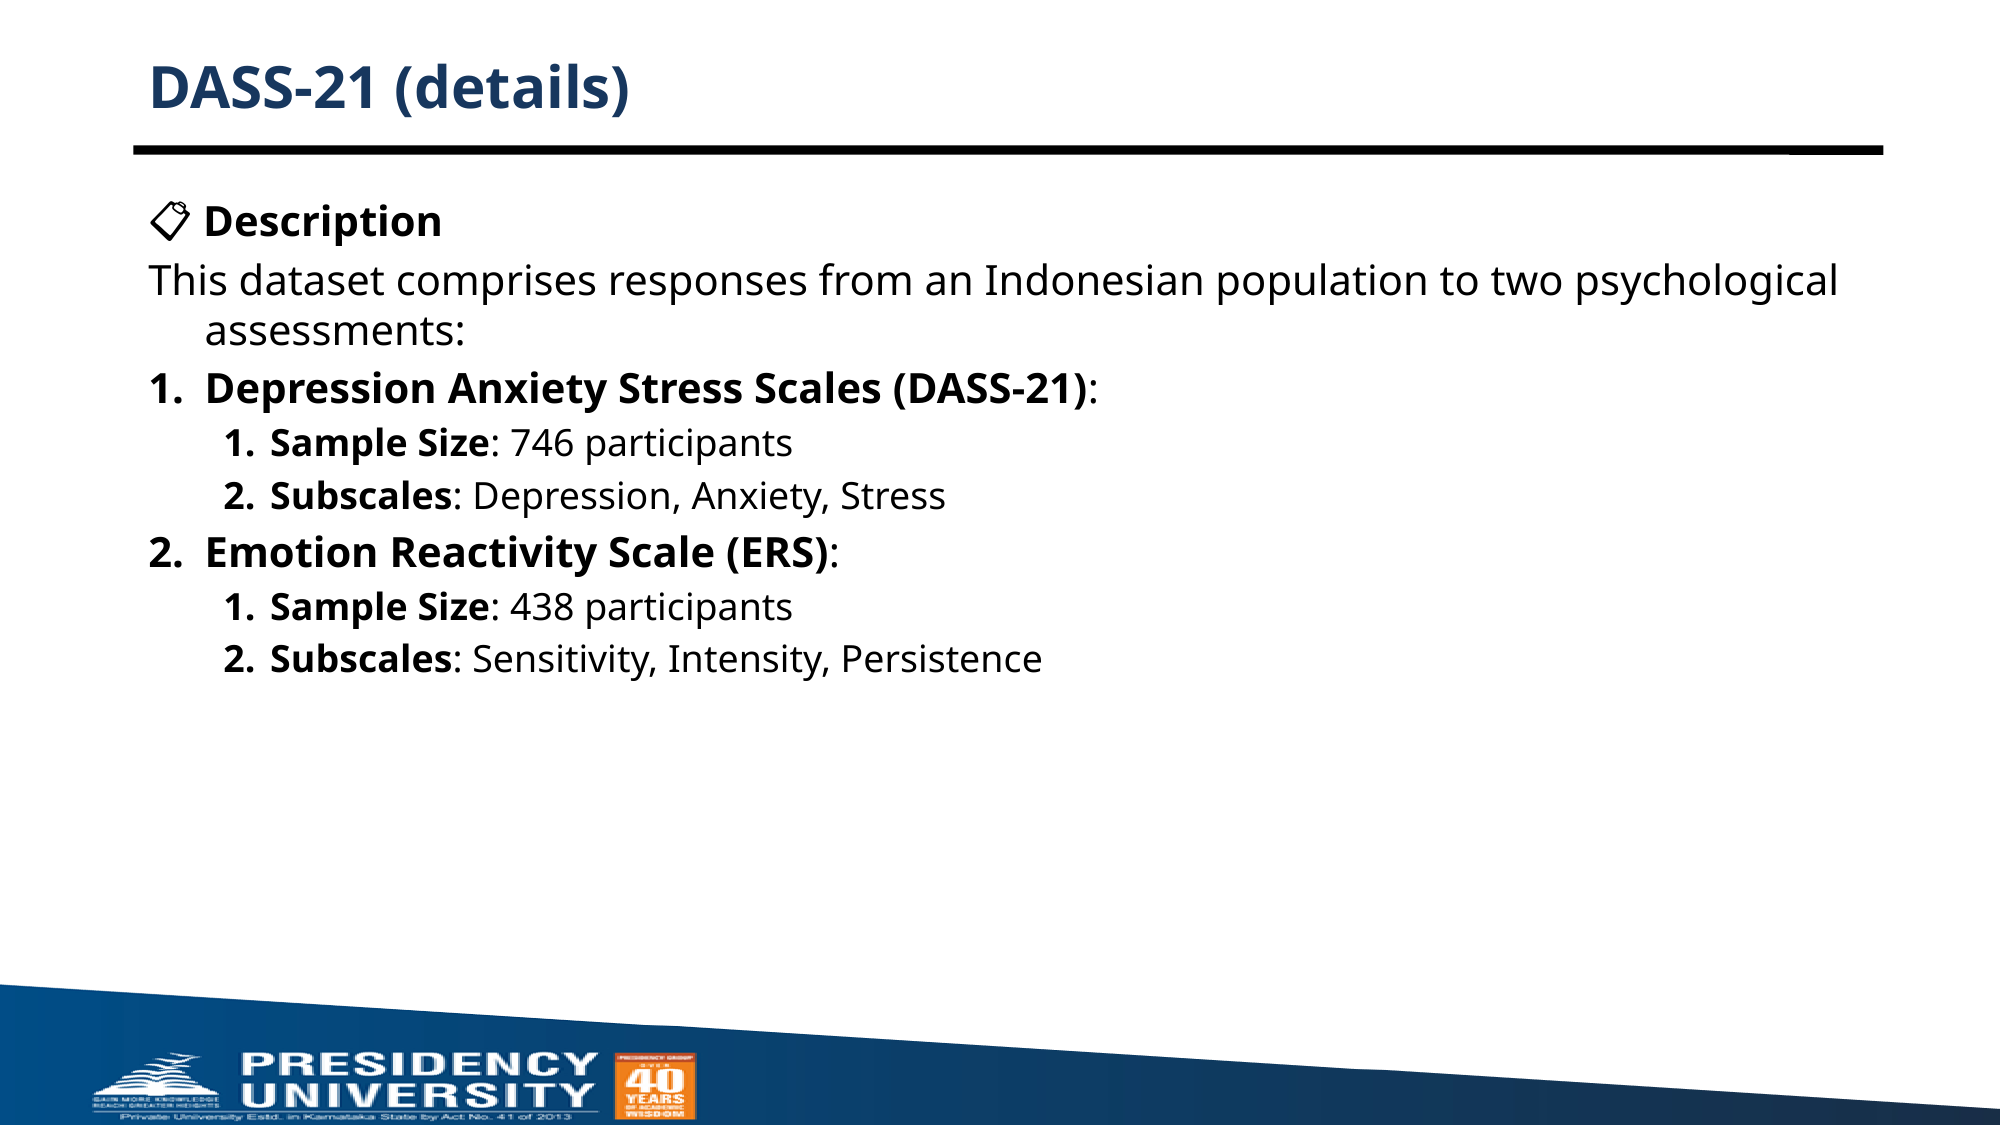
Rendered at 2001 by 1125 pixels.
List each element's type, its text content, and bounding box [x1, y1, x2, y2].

picture [0, 982, 2000, 1125]
list 📋 Description This dataset comprises responses from an Indonesian population to two psychological assessments: Depression Anxiety Stress Scales (DASS-21): Sample Size: 746 participants Subscales: Depression, Anxiety, Stress Emotion Reactivity Scale (ERS): Sample Size: 438 participants Subscales: Sensitivity, Intensity, Persistence [133, 187, 1884, 1000]
title DASS-21 (details) [133, 45, 1884, 125]
